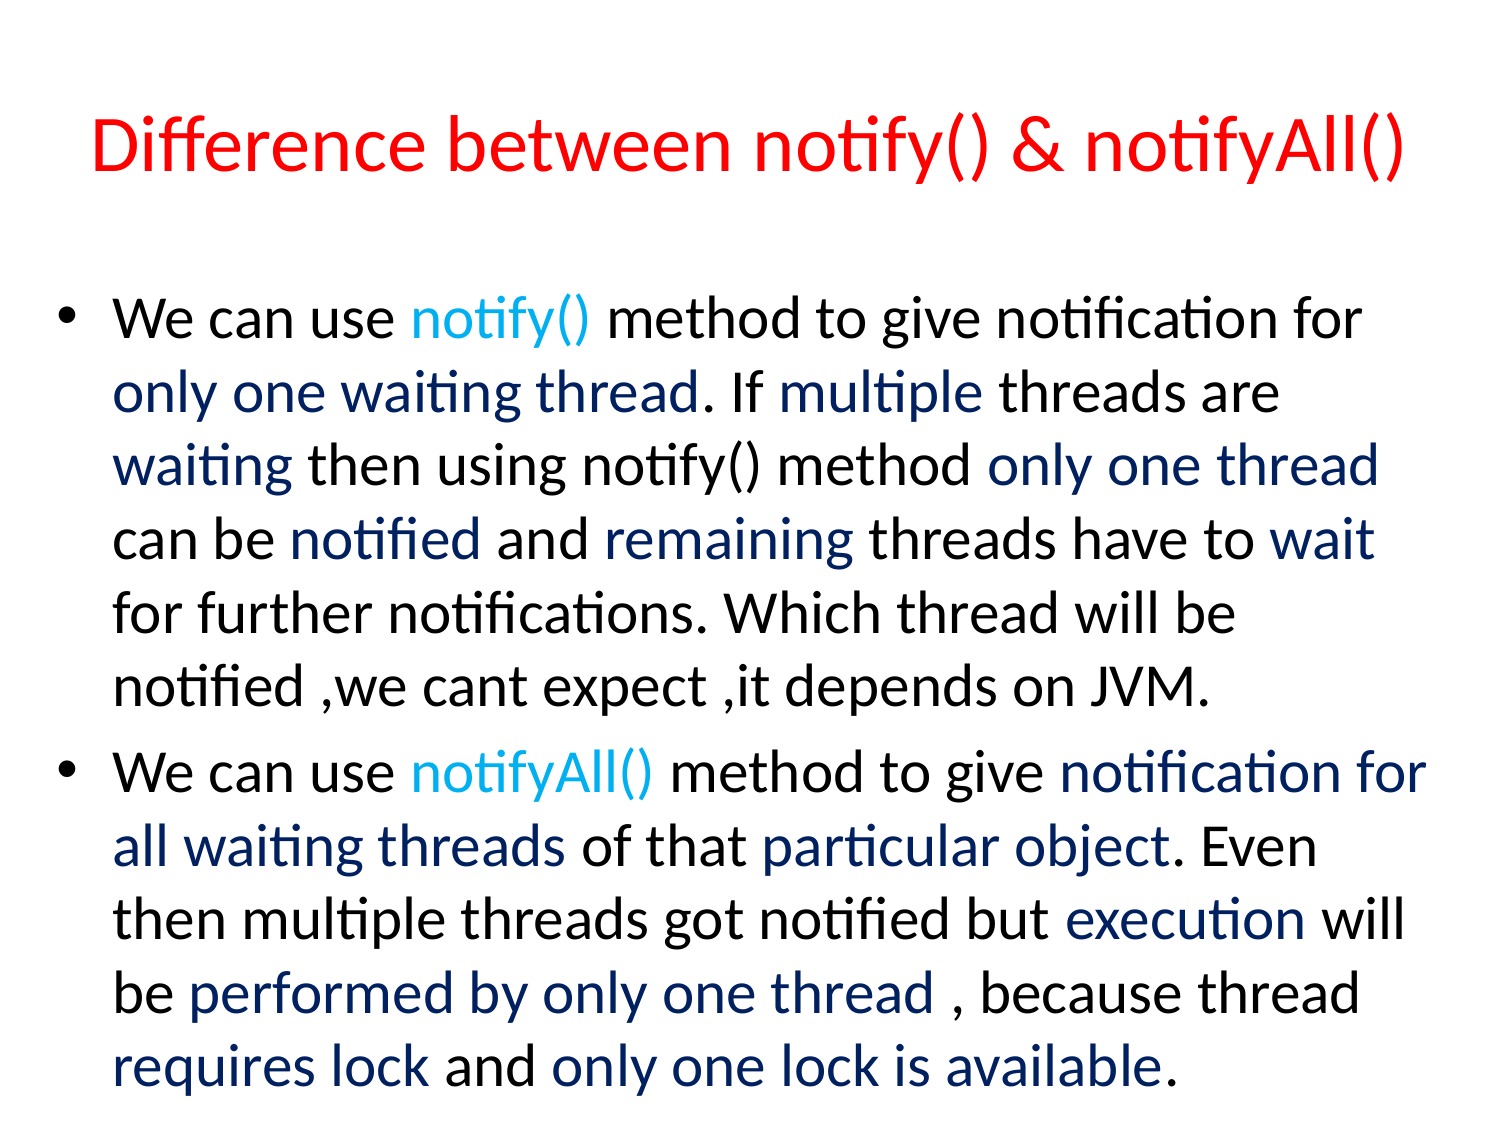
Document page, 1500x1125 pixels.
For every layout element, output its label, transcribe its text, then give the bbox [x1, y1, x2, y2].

title Difference between notify() & notifyAll() [75, 45, 1425, 233]
list We can use notify() method to give notification for only one waiting thread. If multiple threads are waiting then using notify() method only one thread can be notified and remaining threads have to wait for further notifications. Which thread will be notified ,we cant expect ,it depends on JVM. We can use notifyAll() method to give notification for all waiting threads of that particular object. Even then multiple threads got notified but execution will be performed by only one thread , because thread requires lock and only one lock is available. [41, 269, 1459, 1121]
